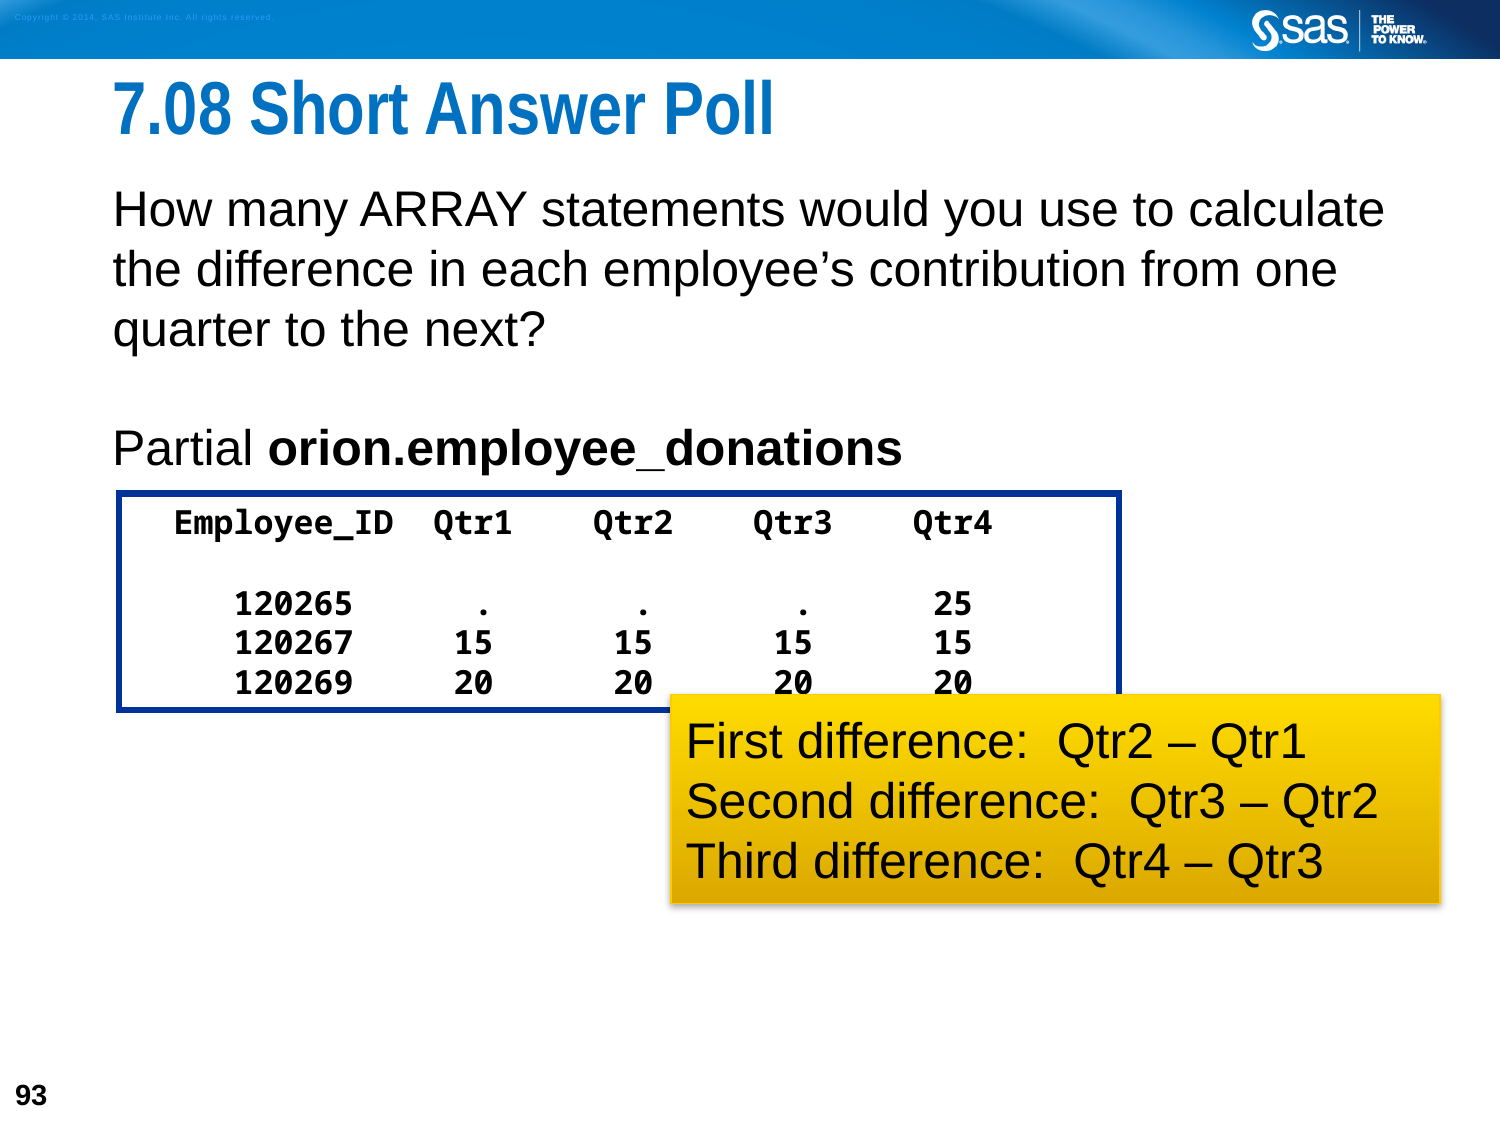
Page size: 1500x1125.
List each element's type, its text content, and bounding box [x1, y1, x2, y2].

picture [0, 0, 1500, 59]
text_box Partial orion.employee_donations [97, 408, 1007, 484]
list How many ARRAY statements would you use to calculate the difference in each employee’s contribution from one quarter to the next? [112, 176, 1400, 876]
title 7.08 Short Answer Poll [112, 75, 1500, 187]
text_box First difference: Qtr2 – Qtr1 Second difference: Qtr3 – Qtr2 Third difference: Qtr4 – Qtr3 [671, 694, 1441, 904]
text_box Employee_ID Qtr1 Qtr2 Qtr3 Qtr4 120265 . . . 25 120267 15 15 15 15 120269 20 20 20 20 [118, 493, 1119, 710]
